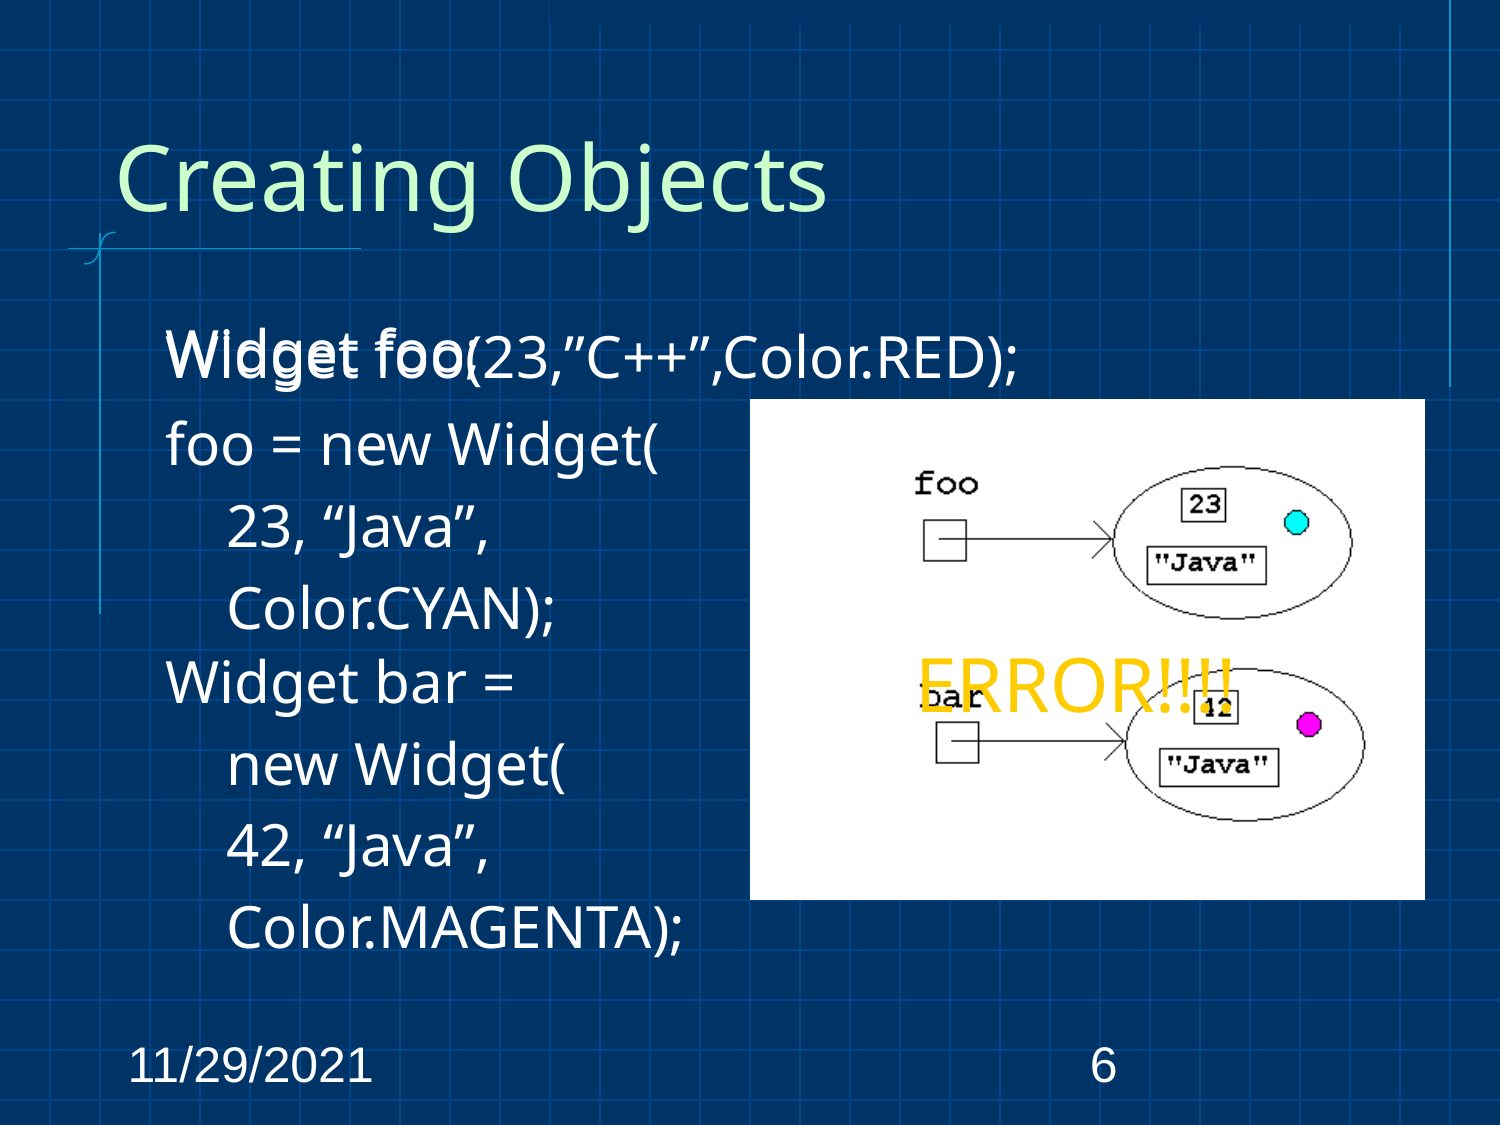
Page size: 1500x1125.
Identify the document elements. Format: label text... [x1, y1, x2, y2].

slide_number ‹#› [1074, 1025, 1388, 1100]
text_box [149, 305, 1426, 399]
title Creating Objects [99, 50, 1375, 238]
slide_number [112, 1025, 425, 1100]
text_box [149, 312, 1301, 736]
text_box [149, 399, 1426, 988]
